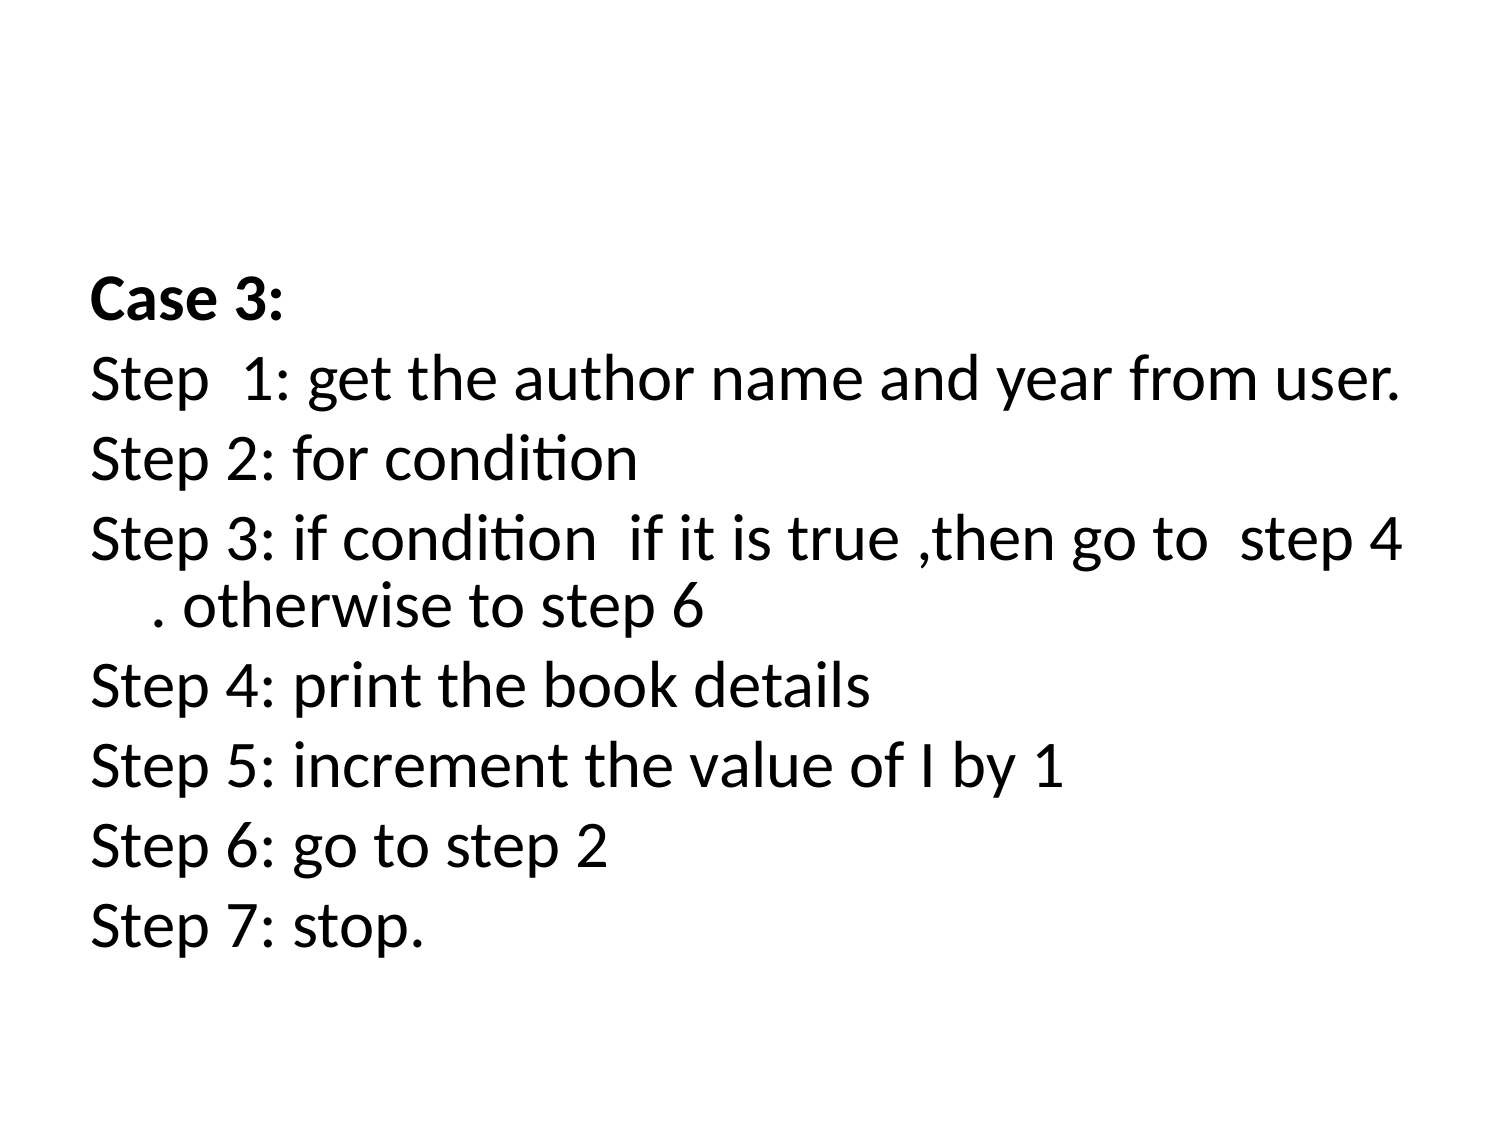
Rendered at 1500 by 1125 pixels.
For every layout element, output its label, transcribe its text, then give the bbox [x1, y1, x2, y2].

list Case 3: Step 1: get the author name and year from user. Step 2: for condition Step 3: if condition if it is true ,then go to step 4 . otherwise to step 6 Step 4: print the book details Step 5: increment the value of I by 1 Step 6: go to step 2 Step 7: stop. [75, 262, 1425, 1005]
